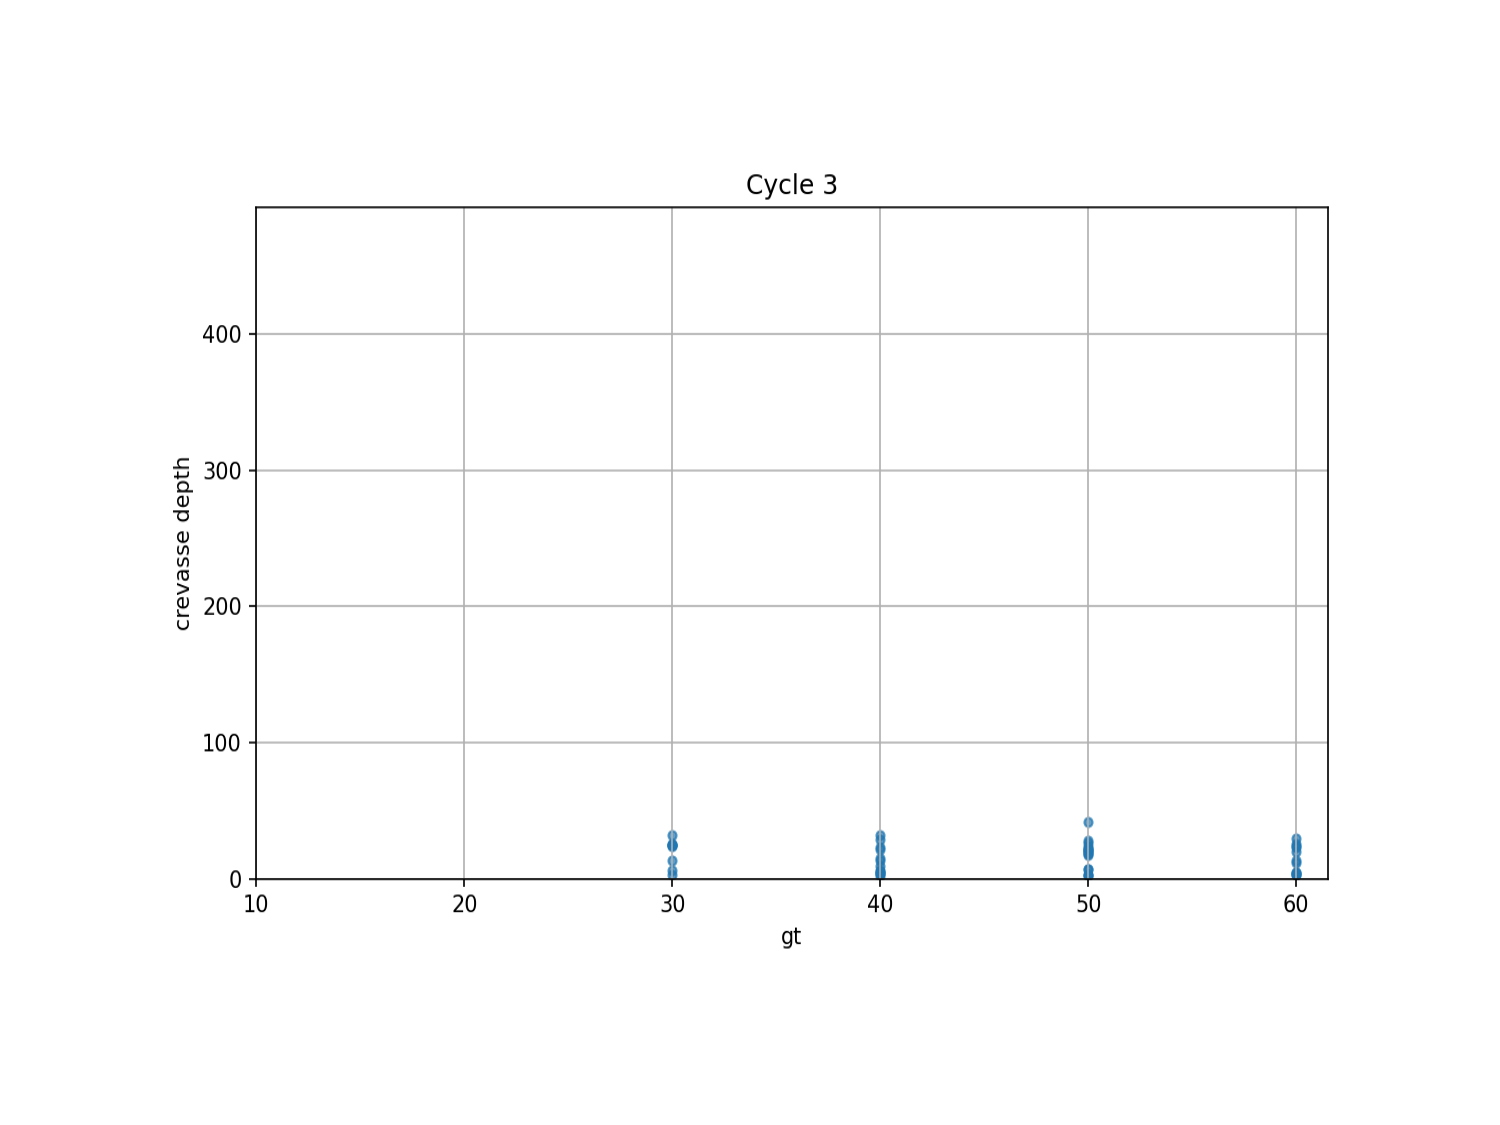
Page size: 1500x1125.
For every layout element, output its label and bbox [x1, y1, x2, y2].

picture [149, 149, 1351, 976]
